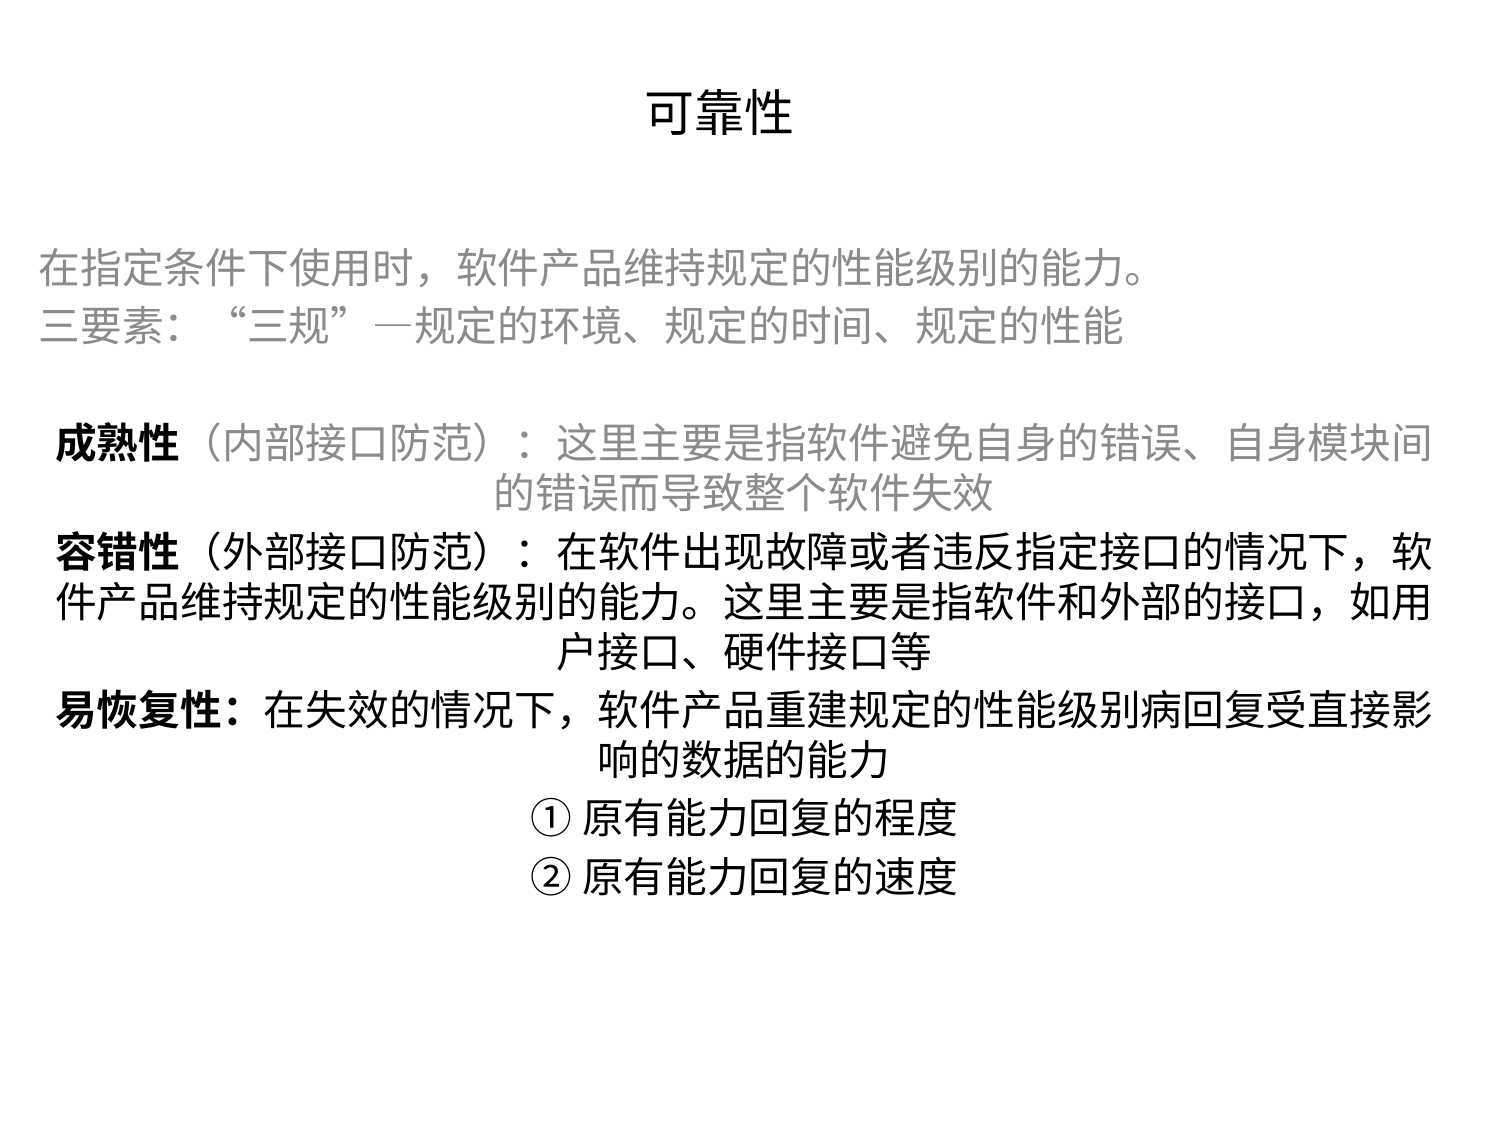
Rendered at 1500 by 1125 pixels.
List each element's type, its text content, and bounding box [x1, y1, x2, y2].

title 可靠性 [82, 58, 1357, 164]
subtitle 在指定条件下使用时，软件产品维持规定的性能级别的能力。 三要素：“三规”—规定的环境、规定的时间、规定的性能 成熟性（内部接口防范）：这里主要是指软件避免自身的错误、自身模块间的错误而导致整个软件失效 容错性（外部接口防范）：在软件出现故障或者违反指定接口的情况下，软件产品维持规定的性能级别的能力。这里主要是指软件和外部的接口，如用户接口、硬件接口等 易恢复性：在失效的情况下，软件产品重建规定的性能级别病回复受直接影响的数据的能力 ①原有能力回复的程度 ②原有能力回复的速度 [23, 234, 1465, 1020]
